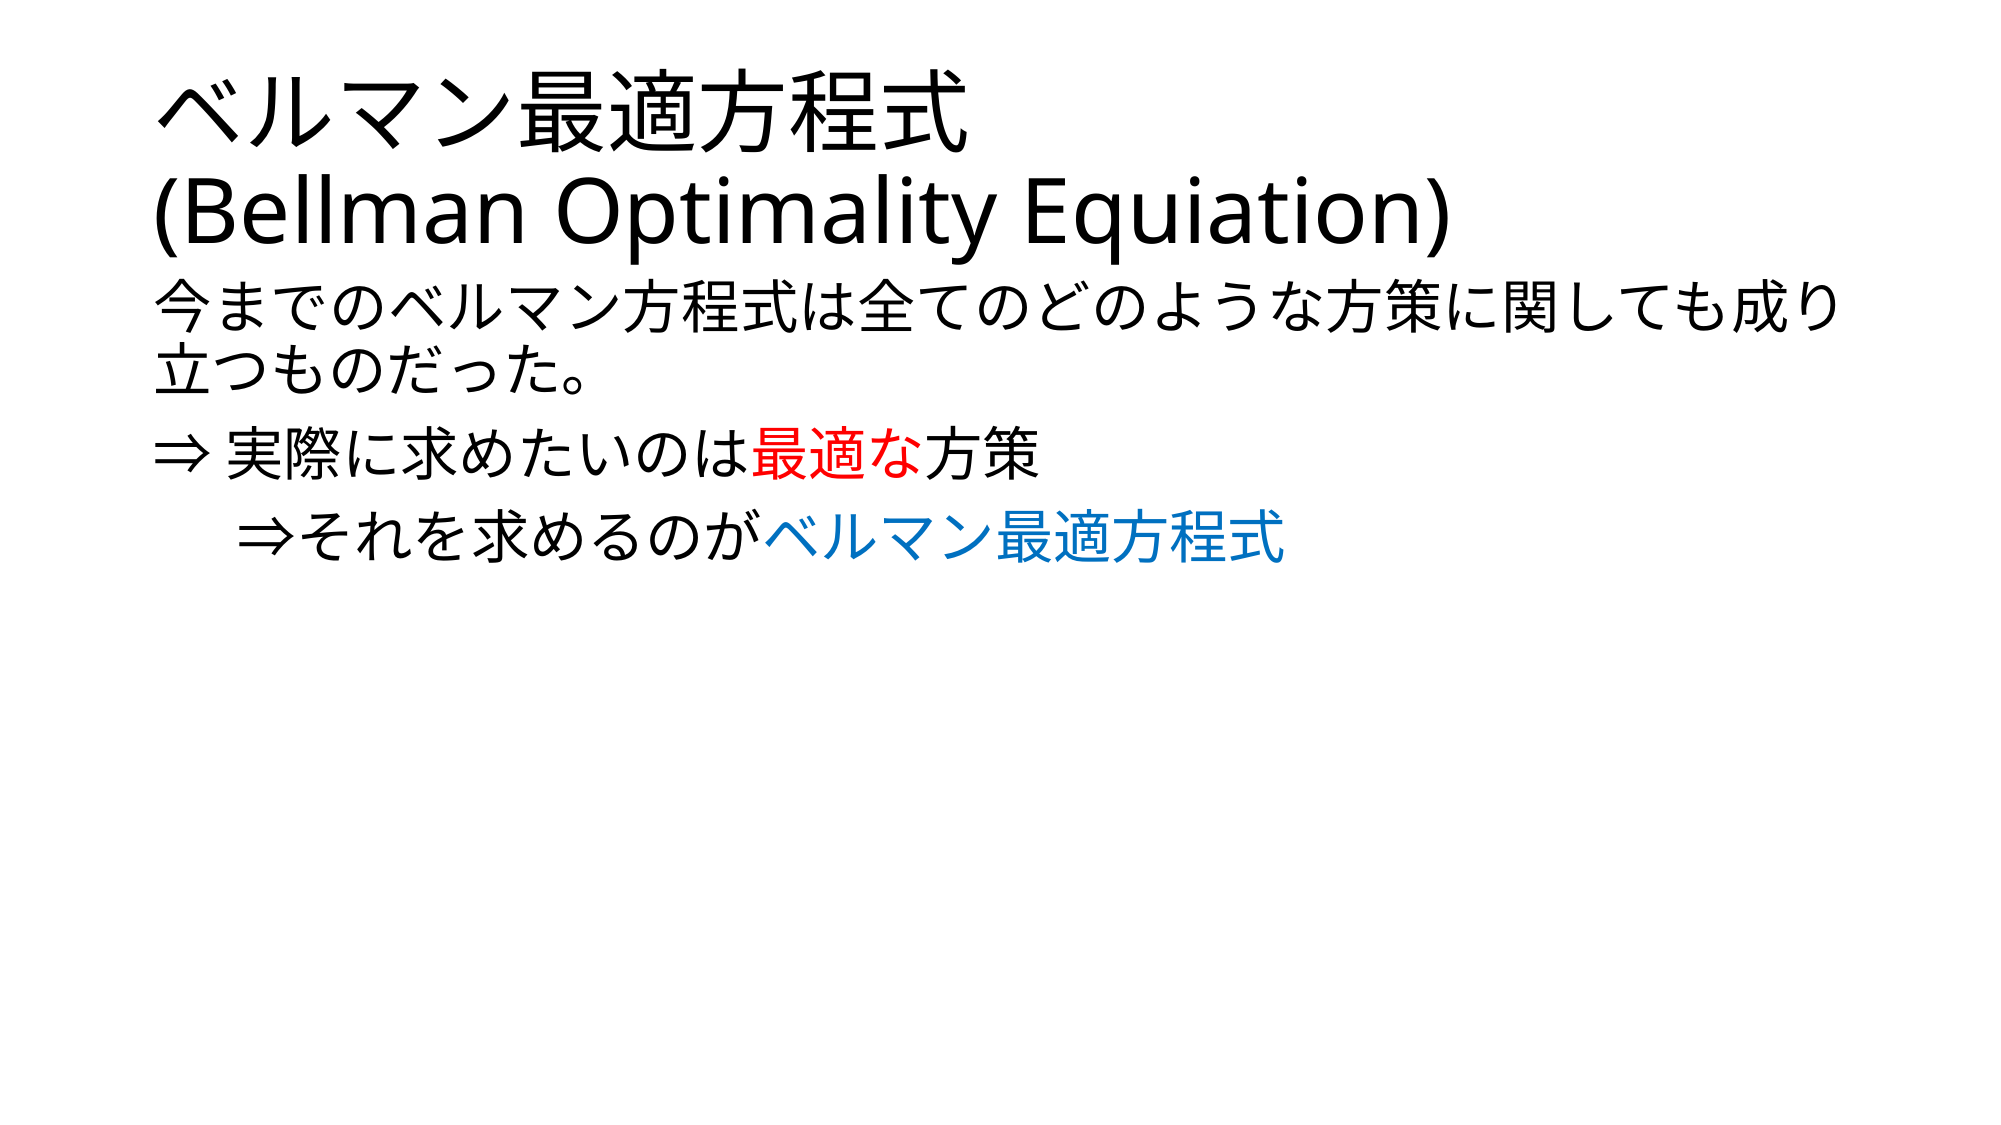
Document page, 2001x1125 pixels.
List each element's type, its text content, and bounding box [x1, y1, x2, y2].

title ベルマン最適方程式 (Bellman Optimality Equiation) [138, 60, 1864, 272]
